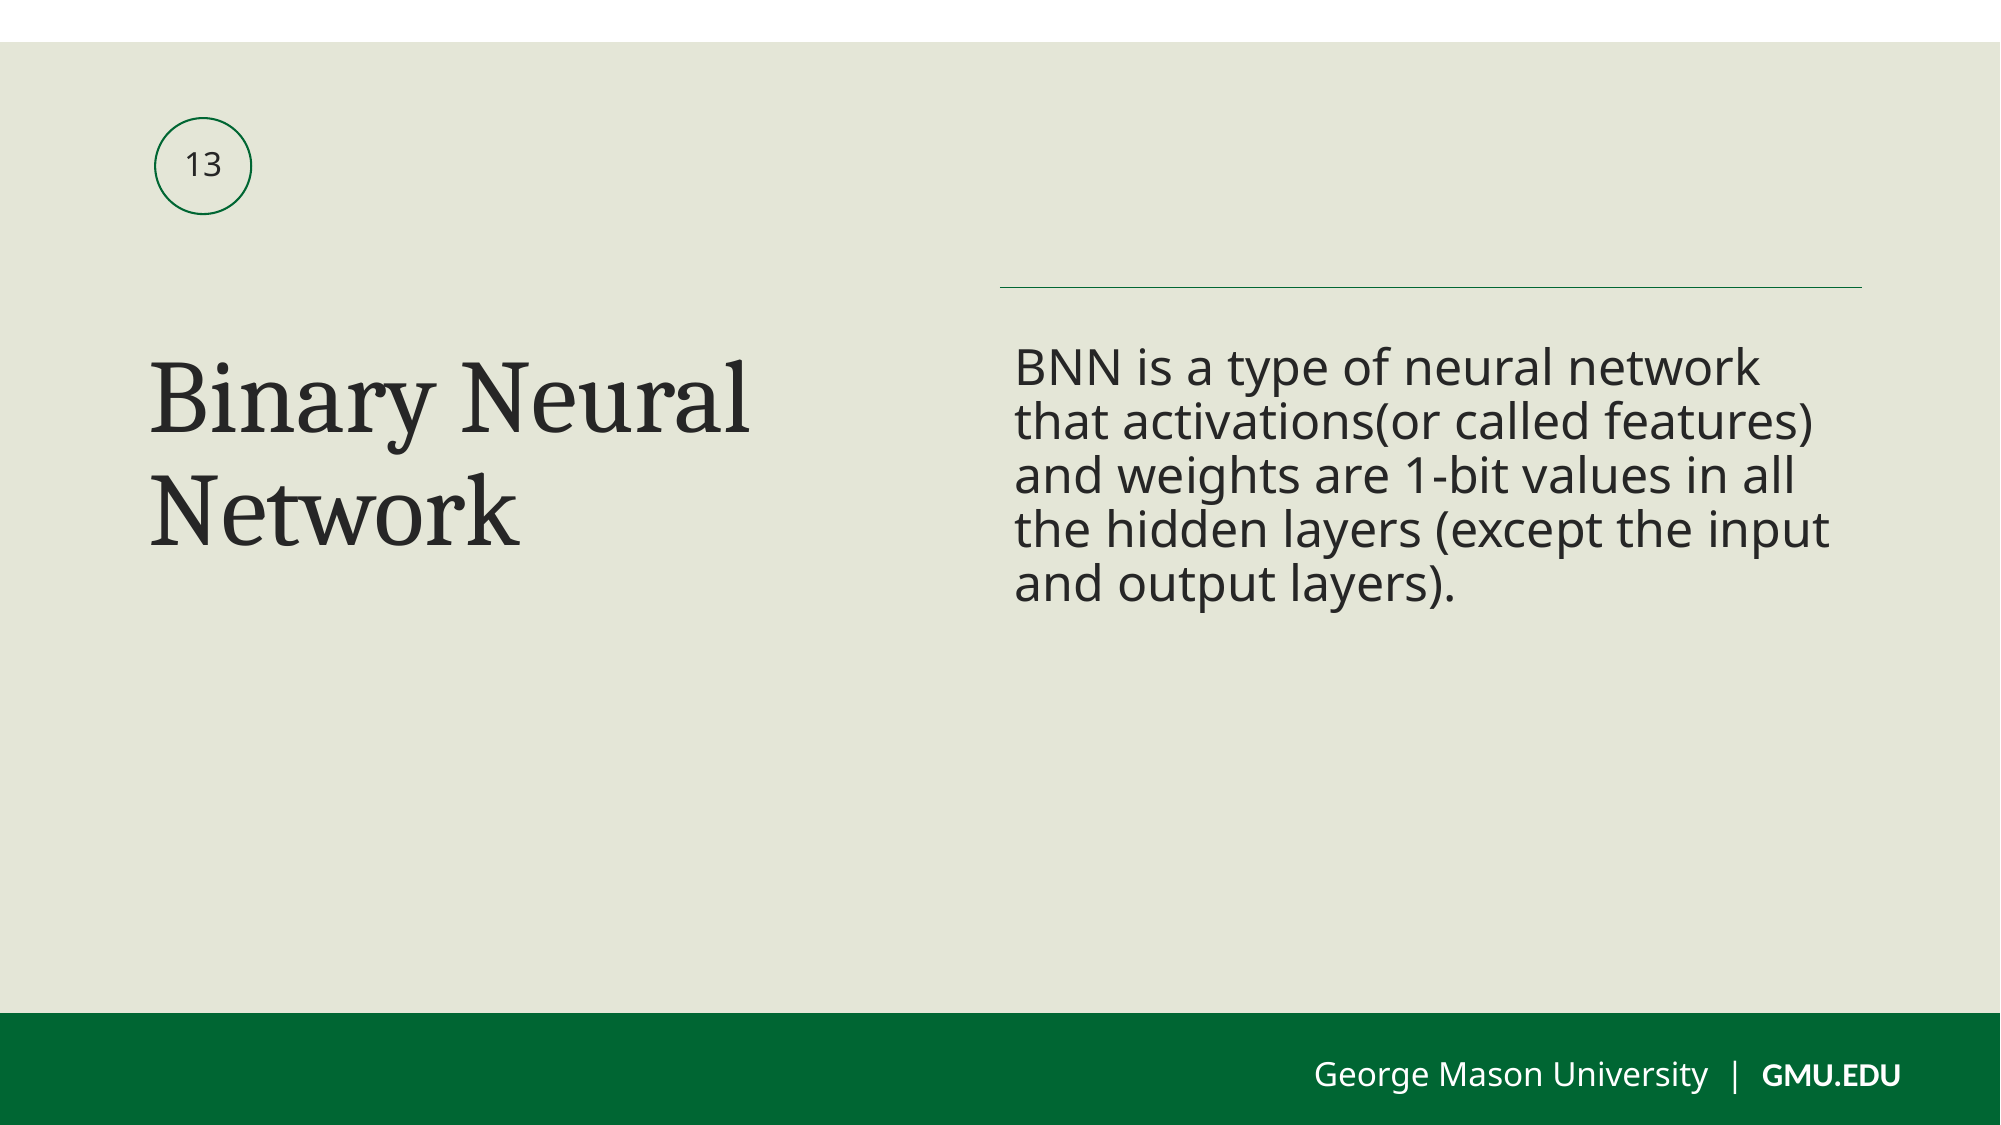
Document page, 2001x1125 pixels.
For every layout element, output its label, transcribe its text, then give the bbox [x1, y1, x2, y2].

footer George Mason University | GMU.EDU [1241, 1042, 1917, 1103]
slide_number 13 [167, 135, 240, 196]
list BNN is a type of neural network that activations(or called features) and weights are 1-bit values in all the hidden layers (except the input and output layers). [999, 335, 1863, 836]
title Binary Neural Network [133, 335, 771, 654]
